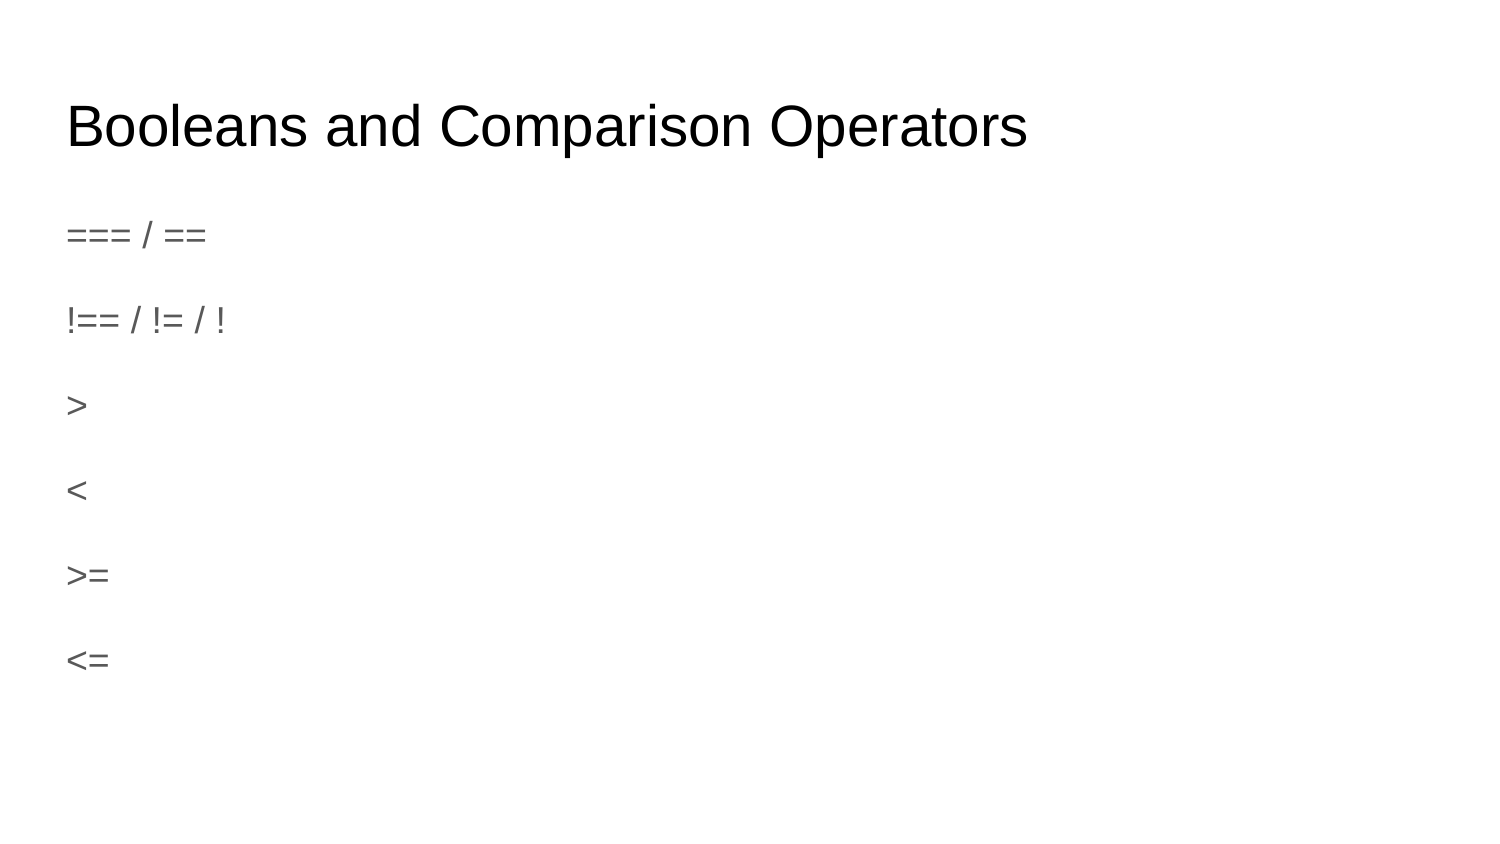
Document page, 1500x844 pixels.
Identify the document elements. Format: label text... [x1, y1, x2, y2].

title Booleans and Comparison Operators [51, 72, 1449, 167]
list === / == !== / != / ! > < >= <= [51, 189, 1449, 750]
